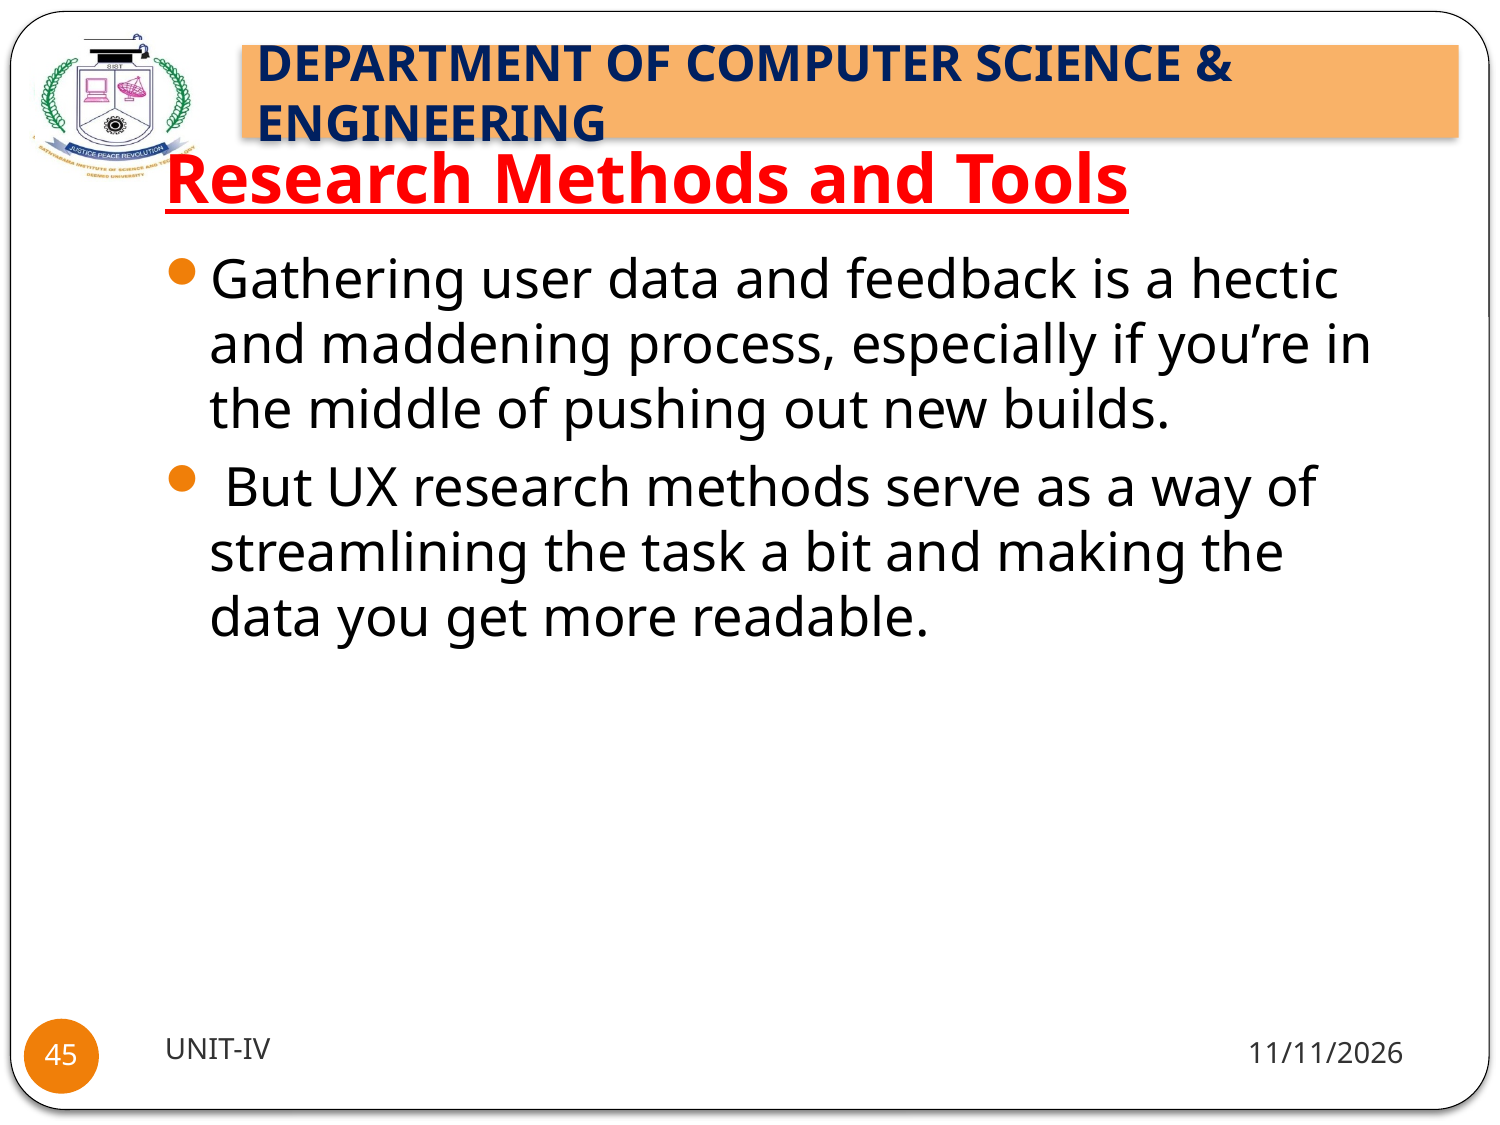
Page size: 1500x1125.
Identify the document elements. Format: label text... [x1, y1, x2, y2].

picture [29, 30, 200, 198]
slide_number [1012, 1015, 1419, 1094]
slide_number 45 [23, 1018, 99, 1094]
title Research Methods and Tools [150, 45, 1425, 233]
footer UNIT-IV [150, 1012, 800, 1088]
list Gathering user data and feedback is a hectic and maddening process, especially if you’re in the middle of pushing out new builds. But UX research methods serve as a way of streamlining the task a bit and making the data you get more readable. [150, 237, 1425, 988]
